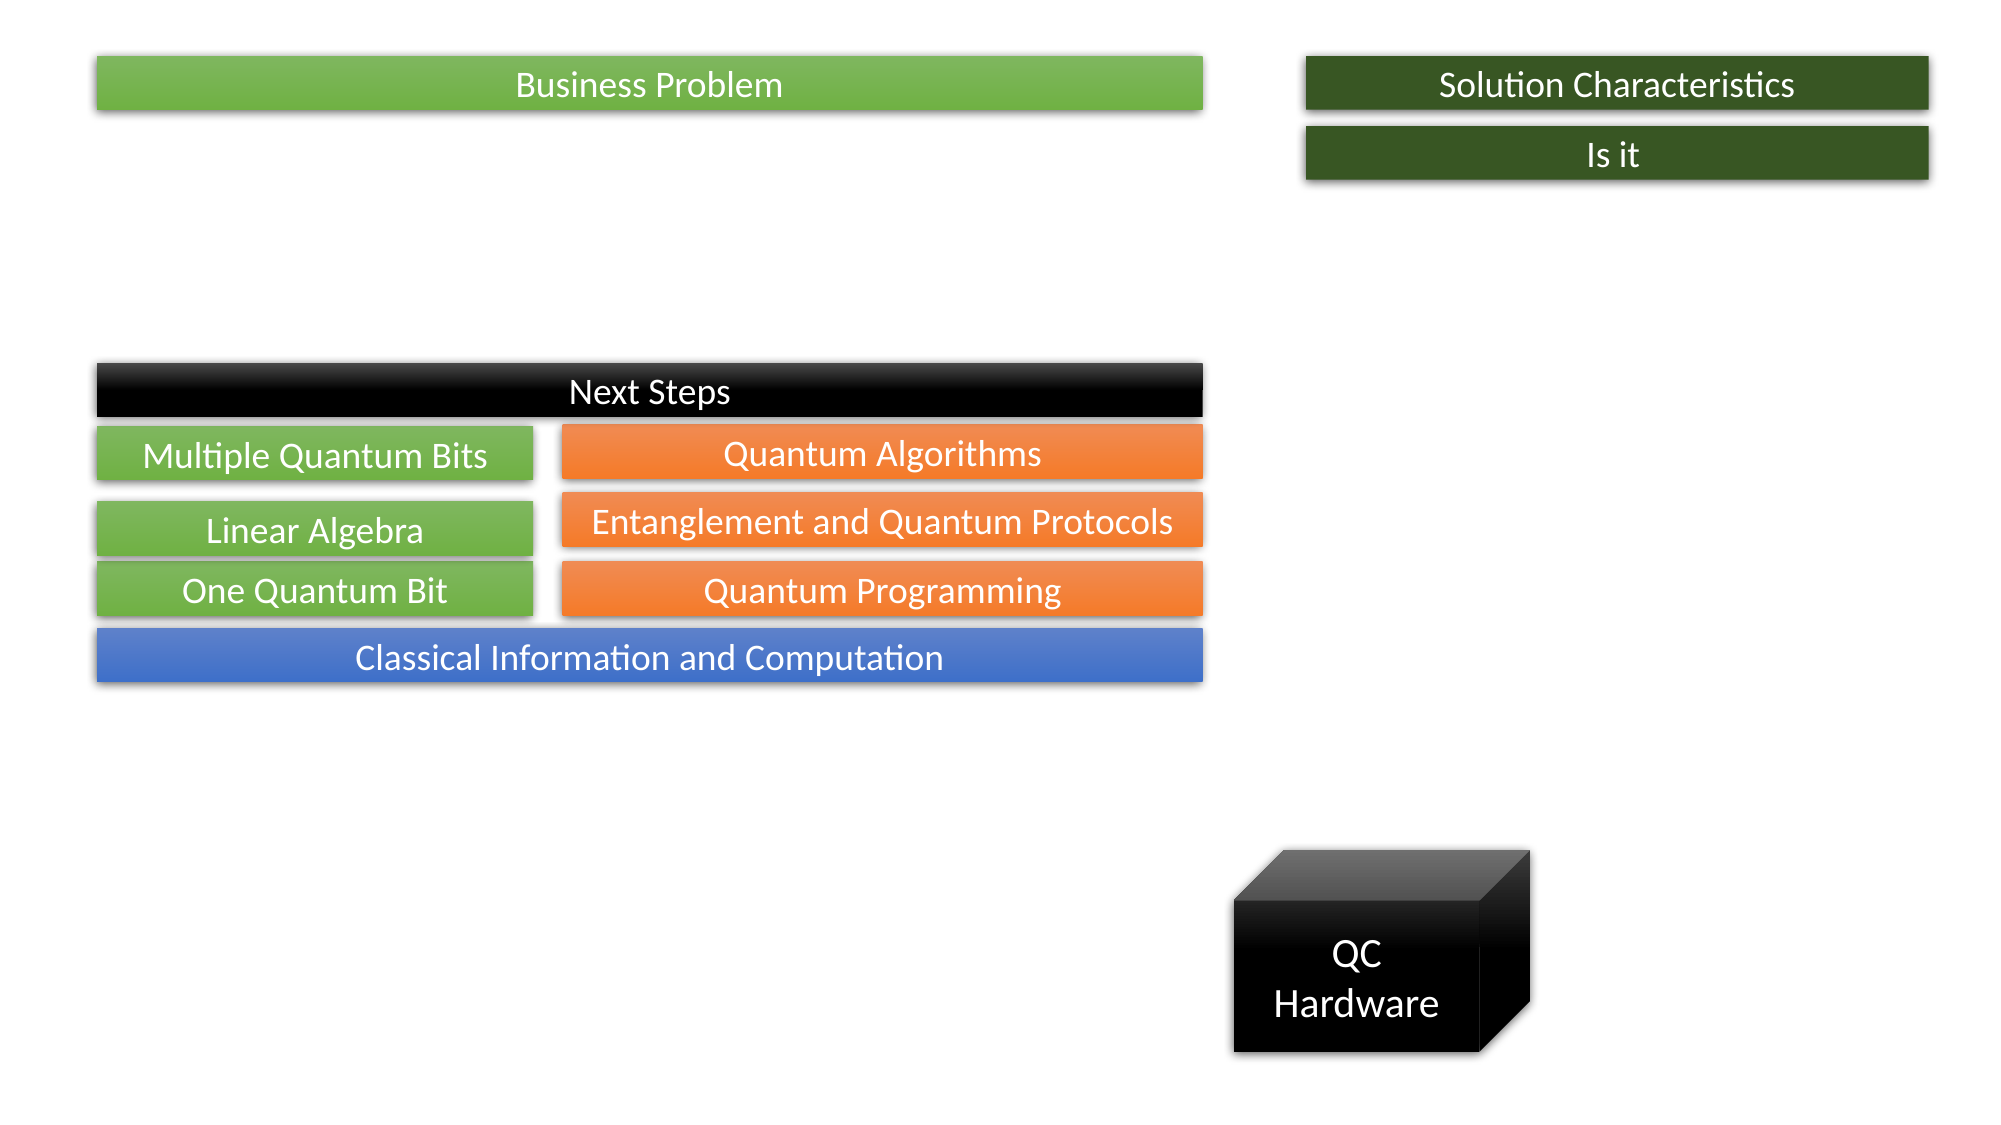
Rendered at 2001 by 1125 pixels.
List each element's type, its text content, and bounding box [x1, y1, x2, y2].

text_box Business Problem [97, 56, 1203, 110]
text_box Solution Characteristics [1306, 56, 1929, 110]
text_box QC Hardware [1233, 849, 1530, 1052]
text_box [97, 362, 1203, 682]
text_box Is it [1306, 126, 1929, 180]
